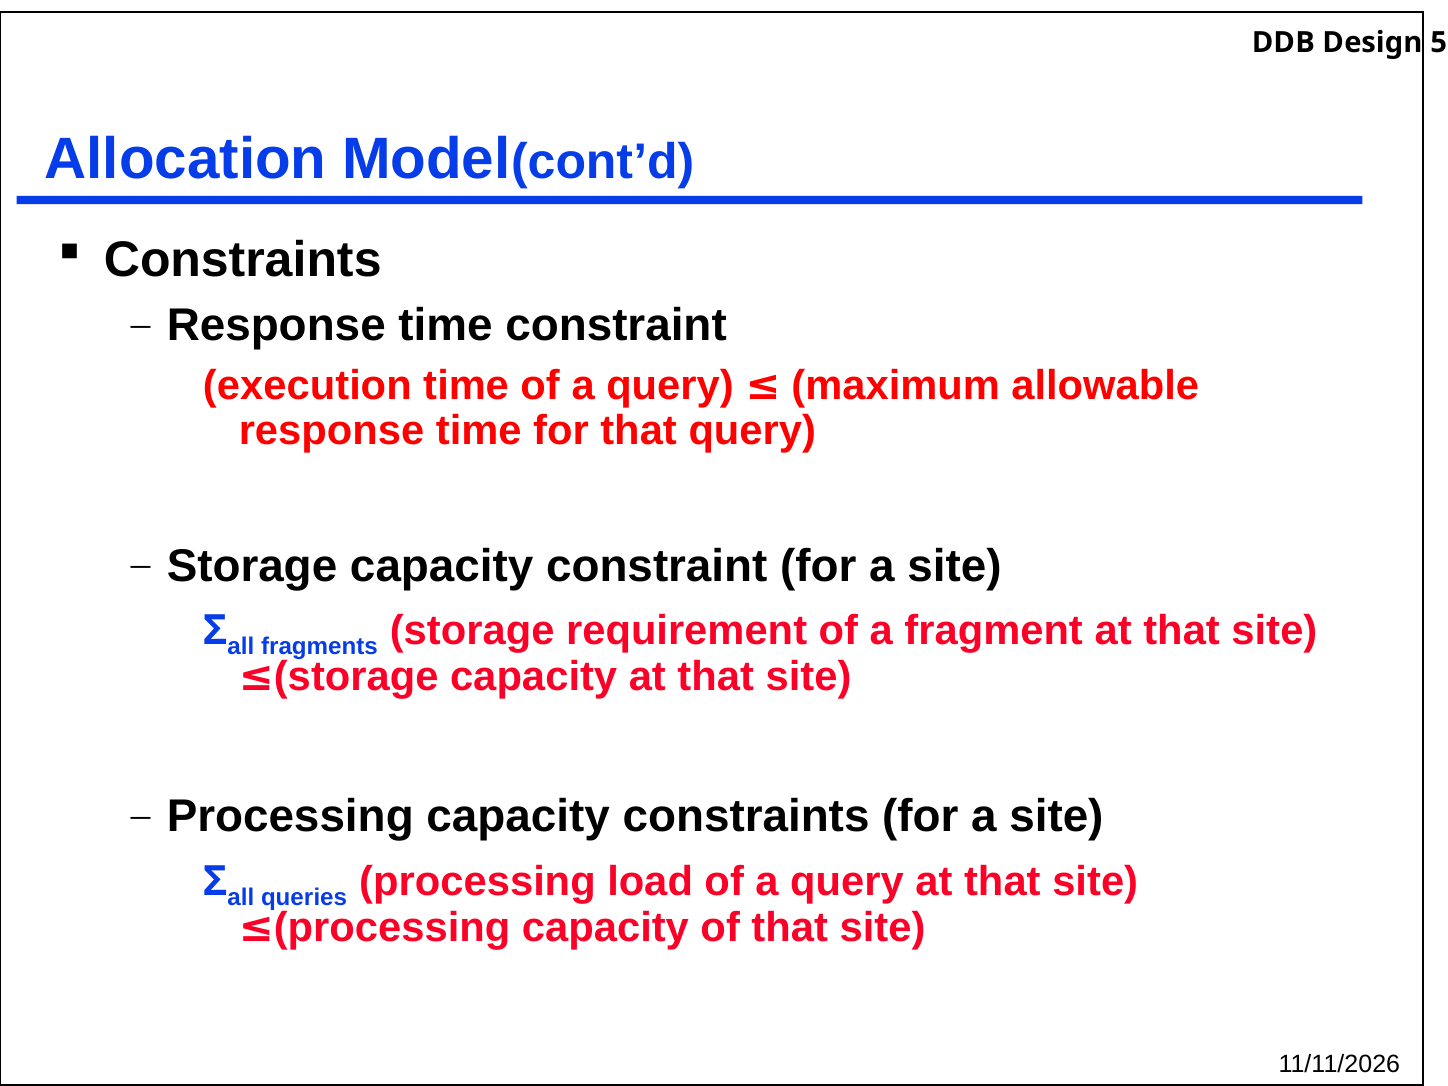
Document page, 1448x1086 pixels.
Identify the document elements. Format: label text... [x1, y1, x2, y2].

title Allocation Model(cont’d) [30, 17, 1404, 199]
list Constraints Response time constraint (execution time of a query) ≤ (maximum allowable response time for that query) Storage capacity constraint (for a site) Σall fragments (storage requirement of a fragment at that site) ≤(storage capacity at that site) Processing capacity constraints (for a site) Σall queries (processing load of a query at that site) ≤(processing capacity of that site) [44, 226, 1392, 1012]
